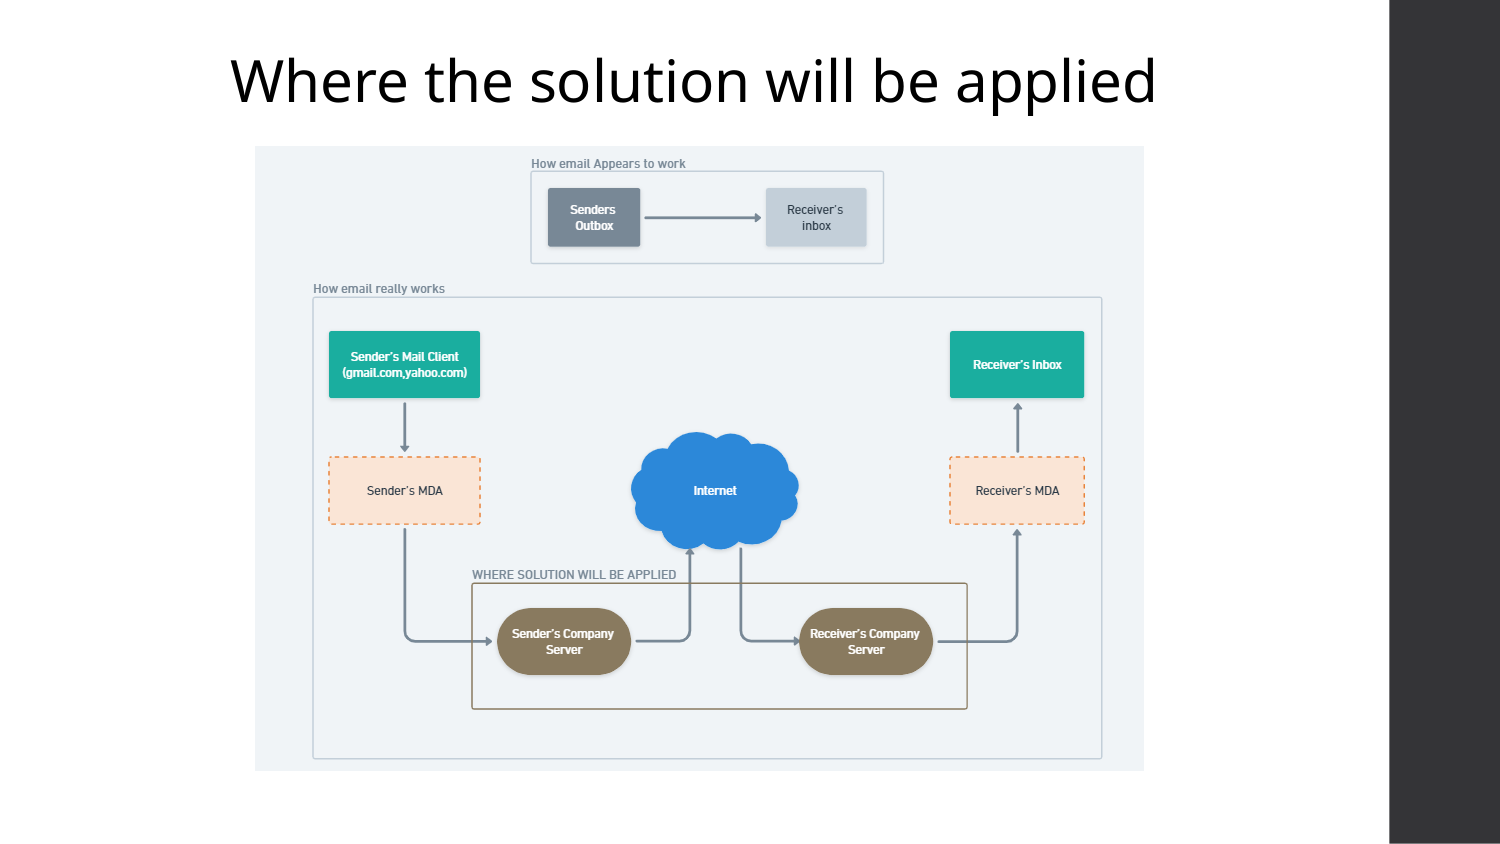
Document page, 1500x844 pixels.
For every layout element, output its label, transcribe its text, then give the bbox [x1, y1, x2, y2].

picture [254, 146, 1144, 771]
title Where the solution will be applied [88, 36, 1300, 155]
